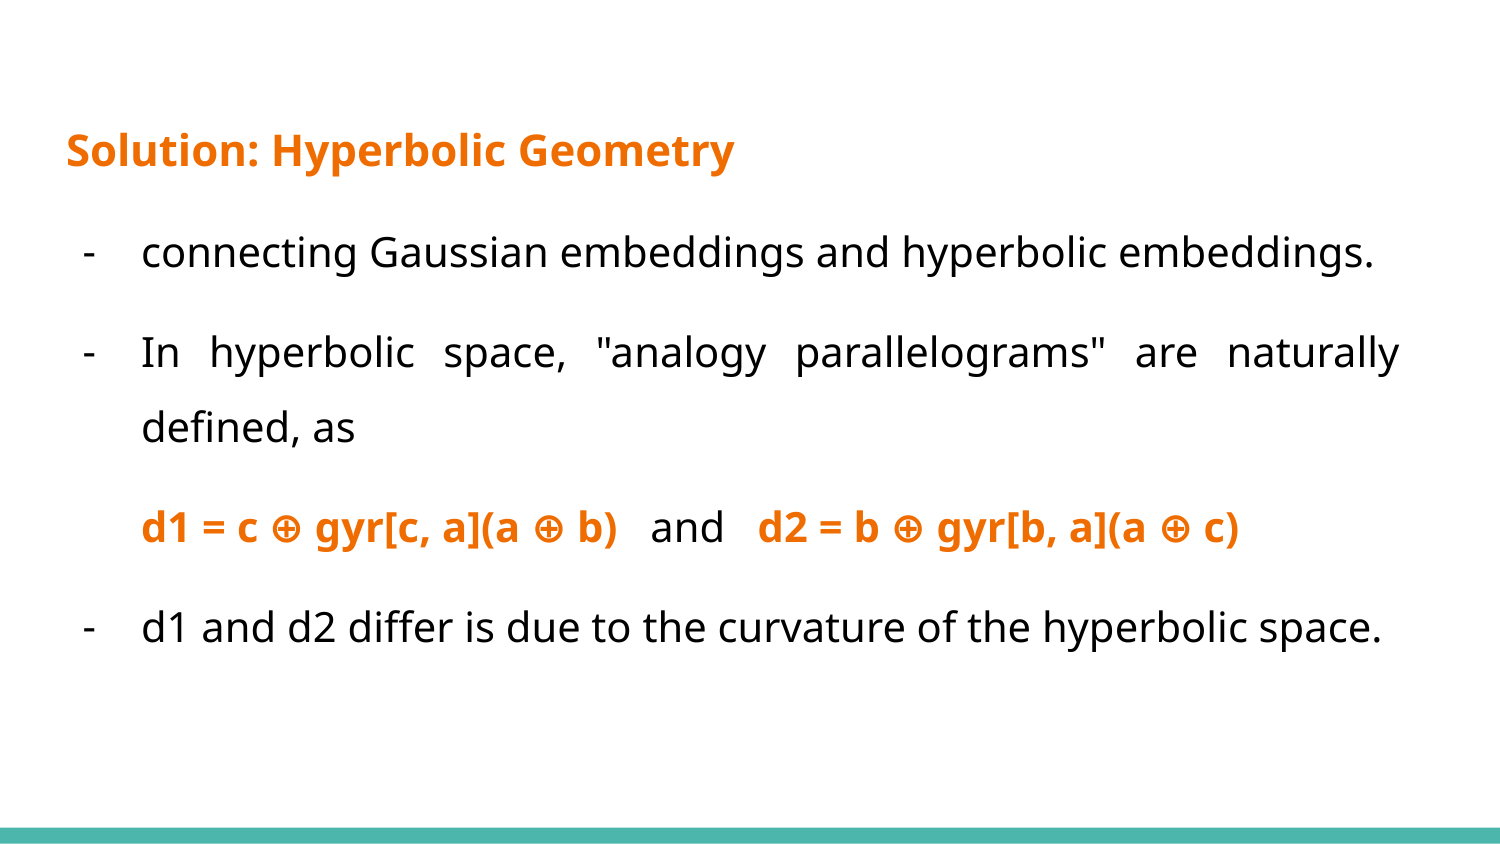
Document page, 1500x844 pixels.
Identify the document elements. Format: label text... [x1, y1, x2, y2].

list Solution: Hyperbolic Geometry connecting Gaussian embeddings and hyperbolic embeddings. In hyperbolic space, "analogy parallelograms" are naturally defined, as d1 = c ⊕ gyr[c, a](a ⊕ b) and d2 = b ⊕ gyr[b, a](a ⊕ c) d1 and d2 differ is due to the curvature of the hyperbolic space. [51, 81, 1416, 739]
